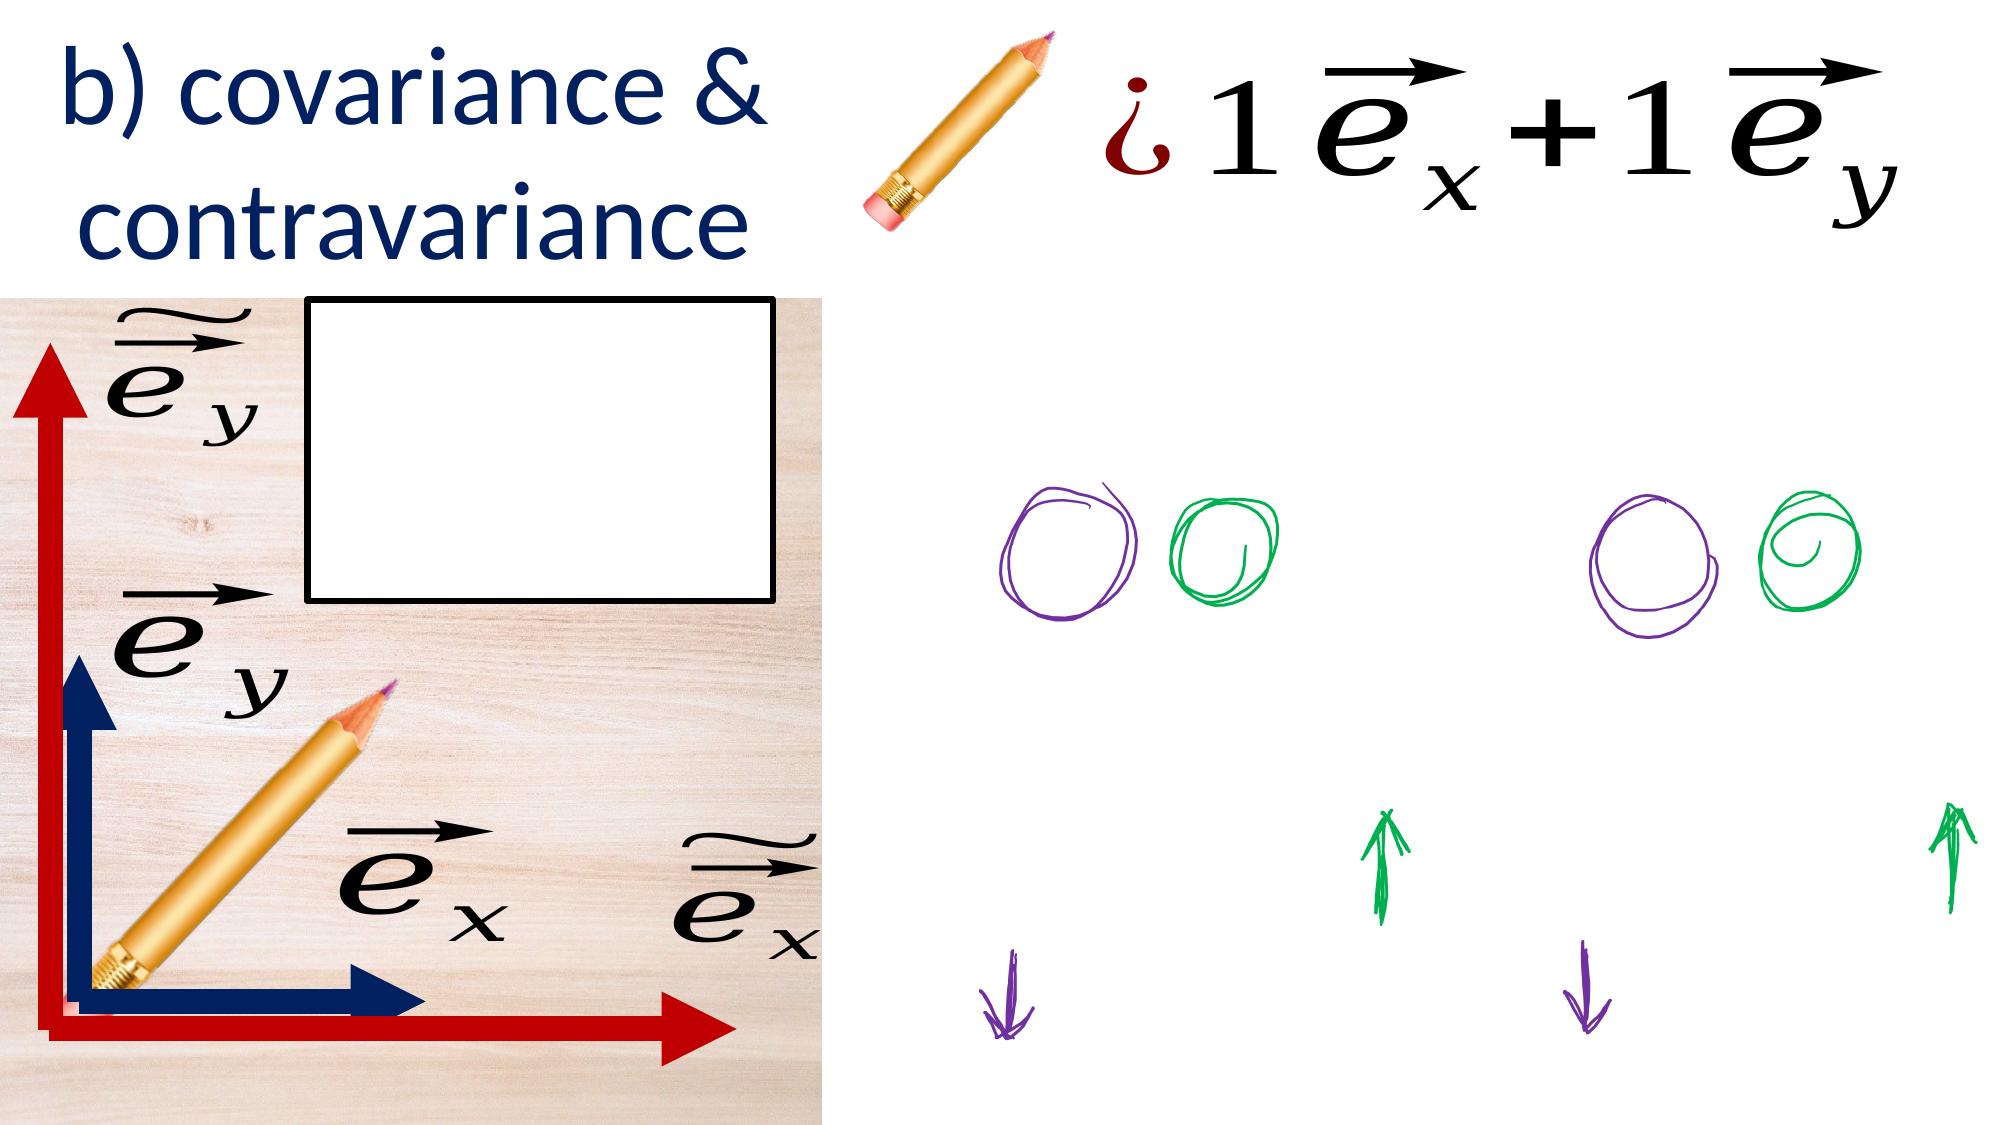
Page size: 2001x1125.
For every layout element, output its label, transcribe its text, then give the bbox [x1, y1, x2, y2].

picture [840, 110, 923, 250]
picture [979, 482, 1988, 1050]
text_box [923, 0, 1907, 261]
text_box b) covariance & contravariance [44, 4, 785, 290]
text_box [0, 298, 843, 1125]
